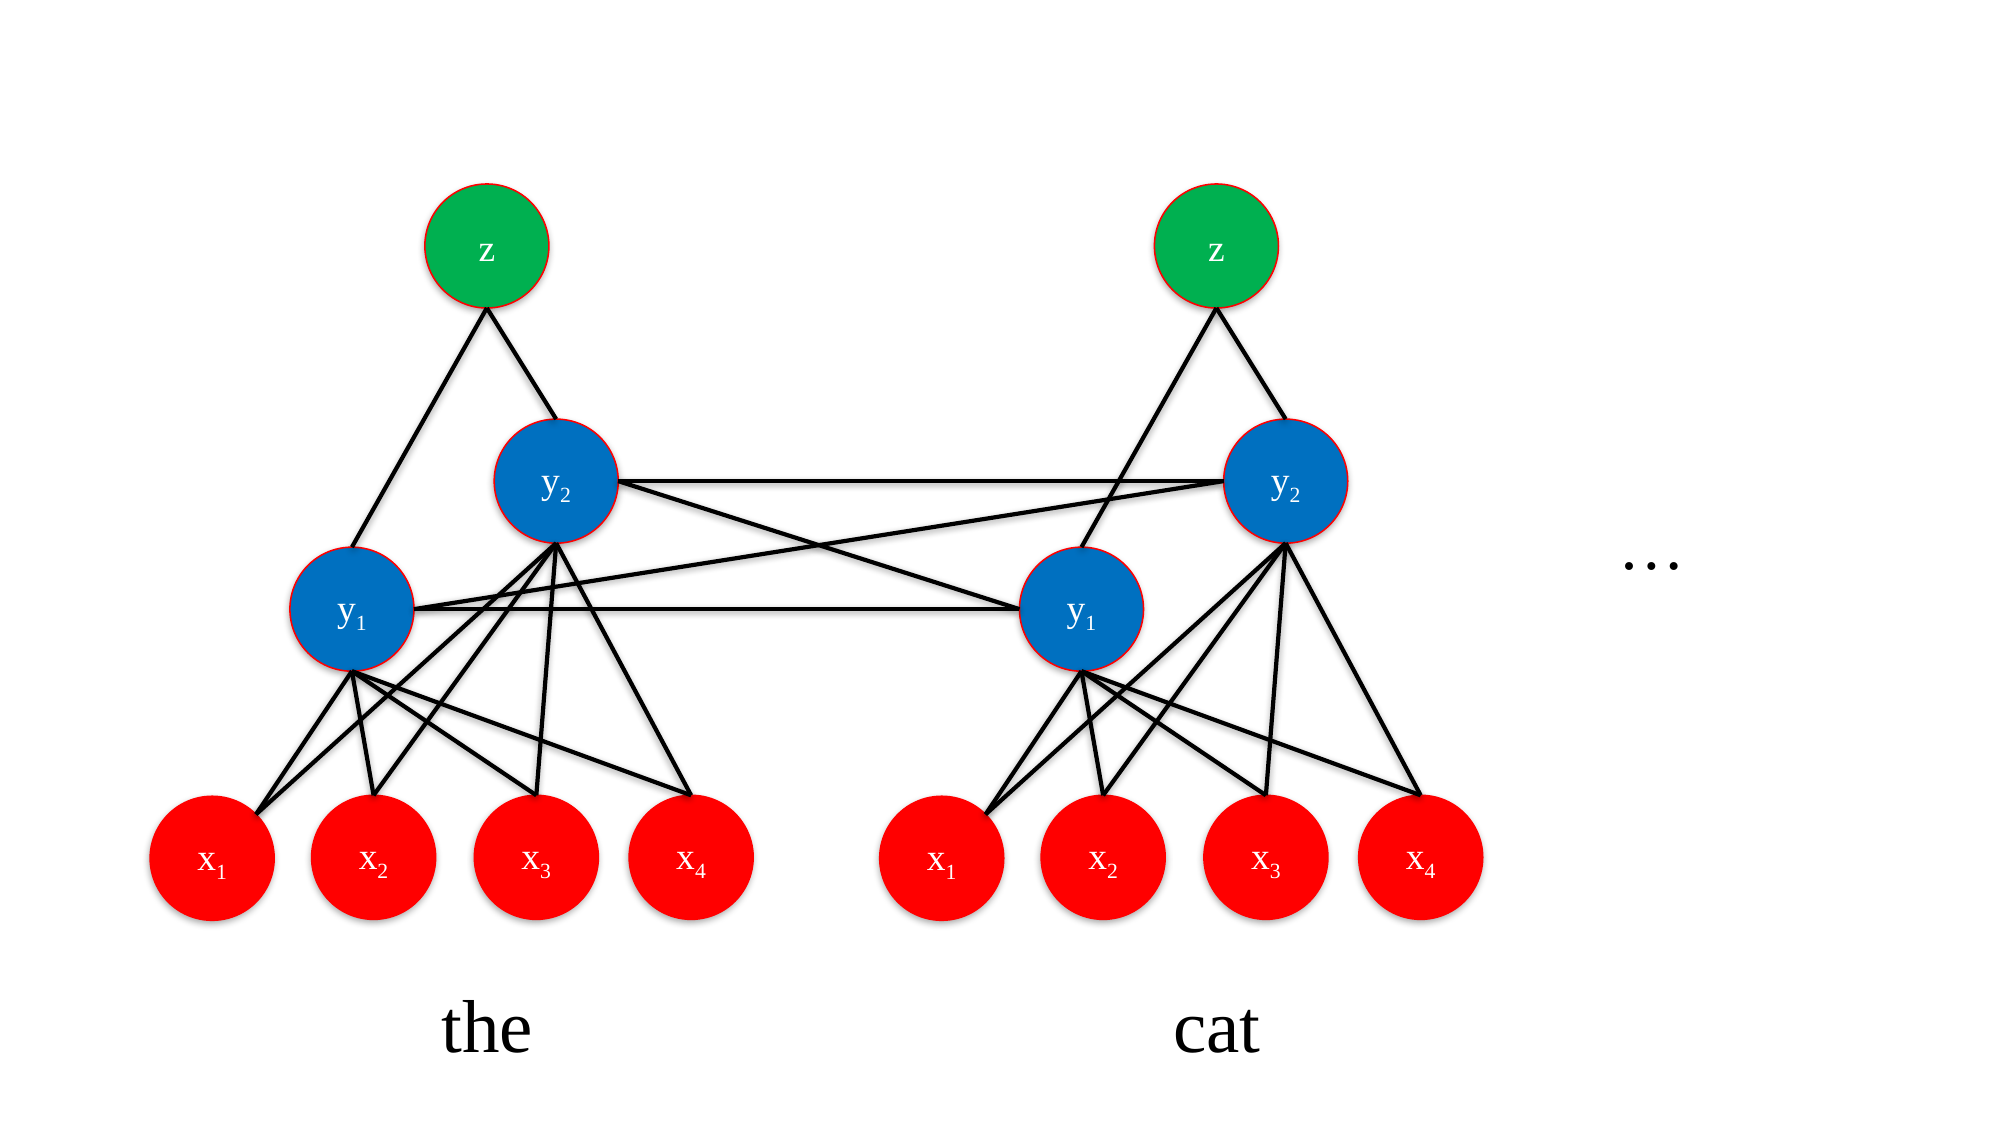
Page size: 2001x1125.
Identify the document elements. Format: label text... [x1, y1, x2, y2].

text_box the [426, 970, 549, 1075]
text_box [149, 183, 754, 921]
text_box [1020, 480, 1224, 610]
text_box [617, 480, 1020, 608]
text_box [879, 183, 1483, 921]
text_box … [1603, 495, 1781, 590]
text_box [413, 480, 616, 608]
text_box cat [1158, 970, 1276, 1075]
